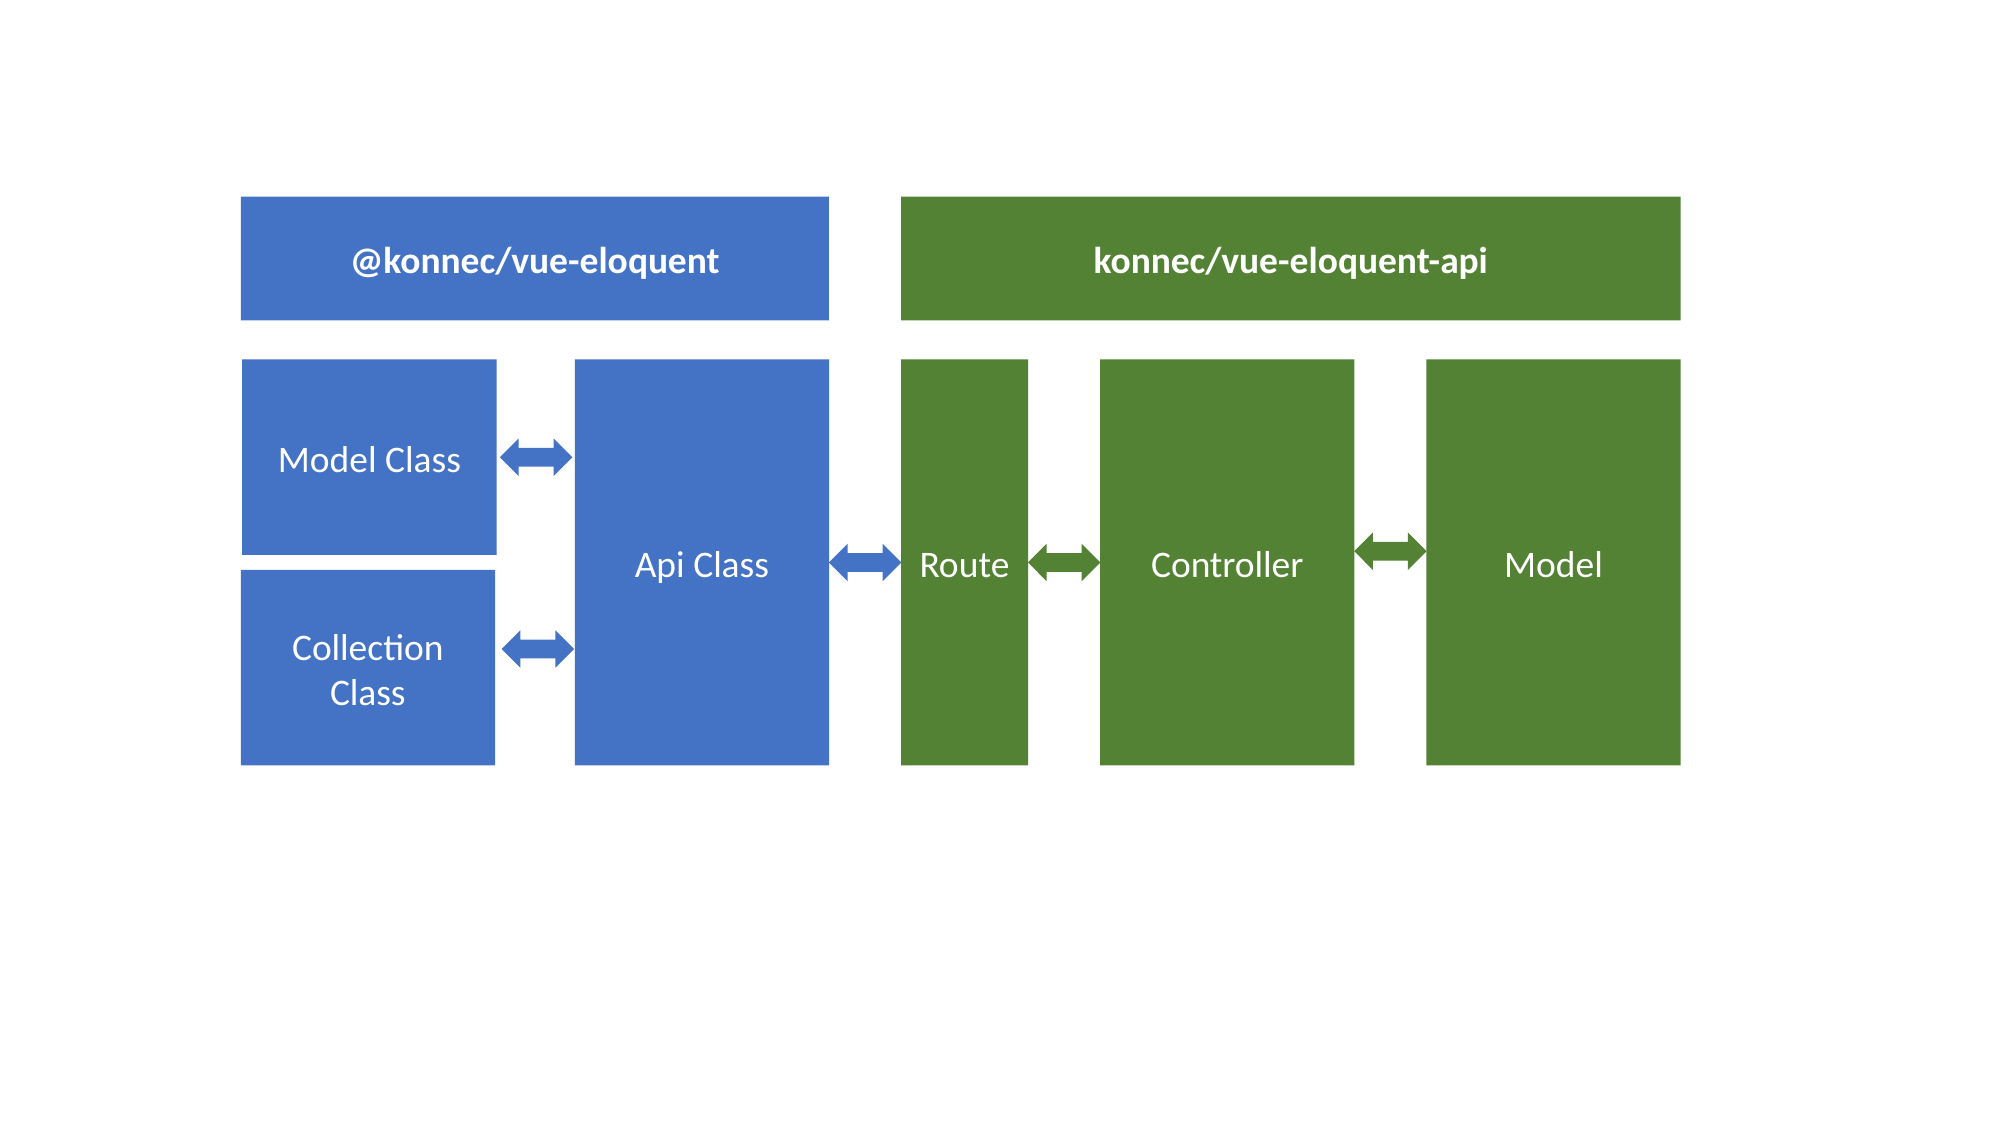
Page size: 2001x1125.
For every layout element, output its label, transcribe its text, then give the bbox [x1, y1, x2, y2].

text_box [500, 627, 576, 671]
text_box konnec/vue-eloquent-api [900, 196, 1682, 321]
text_box [498, 435, 574, 479]
text_box [827, 541, 903, 584]
text_box Collection Class [240, 569, 496, 766]
text_box Model Class [241, 358, 498, 556]
text_box Api Class [574, 358, 830, 766]
text_box @konnec/vue-eloquent [240, 196, 830, 321]
text_box Controller [1099, 358, 1355, 766]
text_box [1352, 529, 1429, 573]
text_box Route [900, 358, 1029, 766]
text_box [1026, 541, 1102, 584]
text_box Model [1425, 358, 1682, 766]
